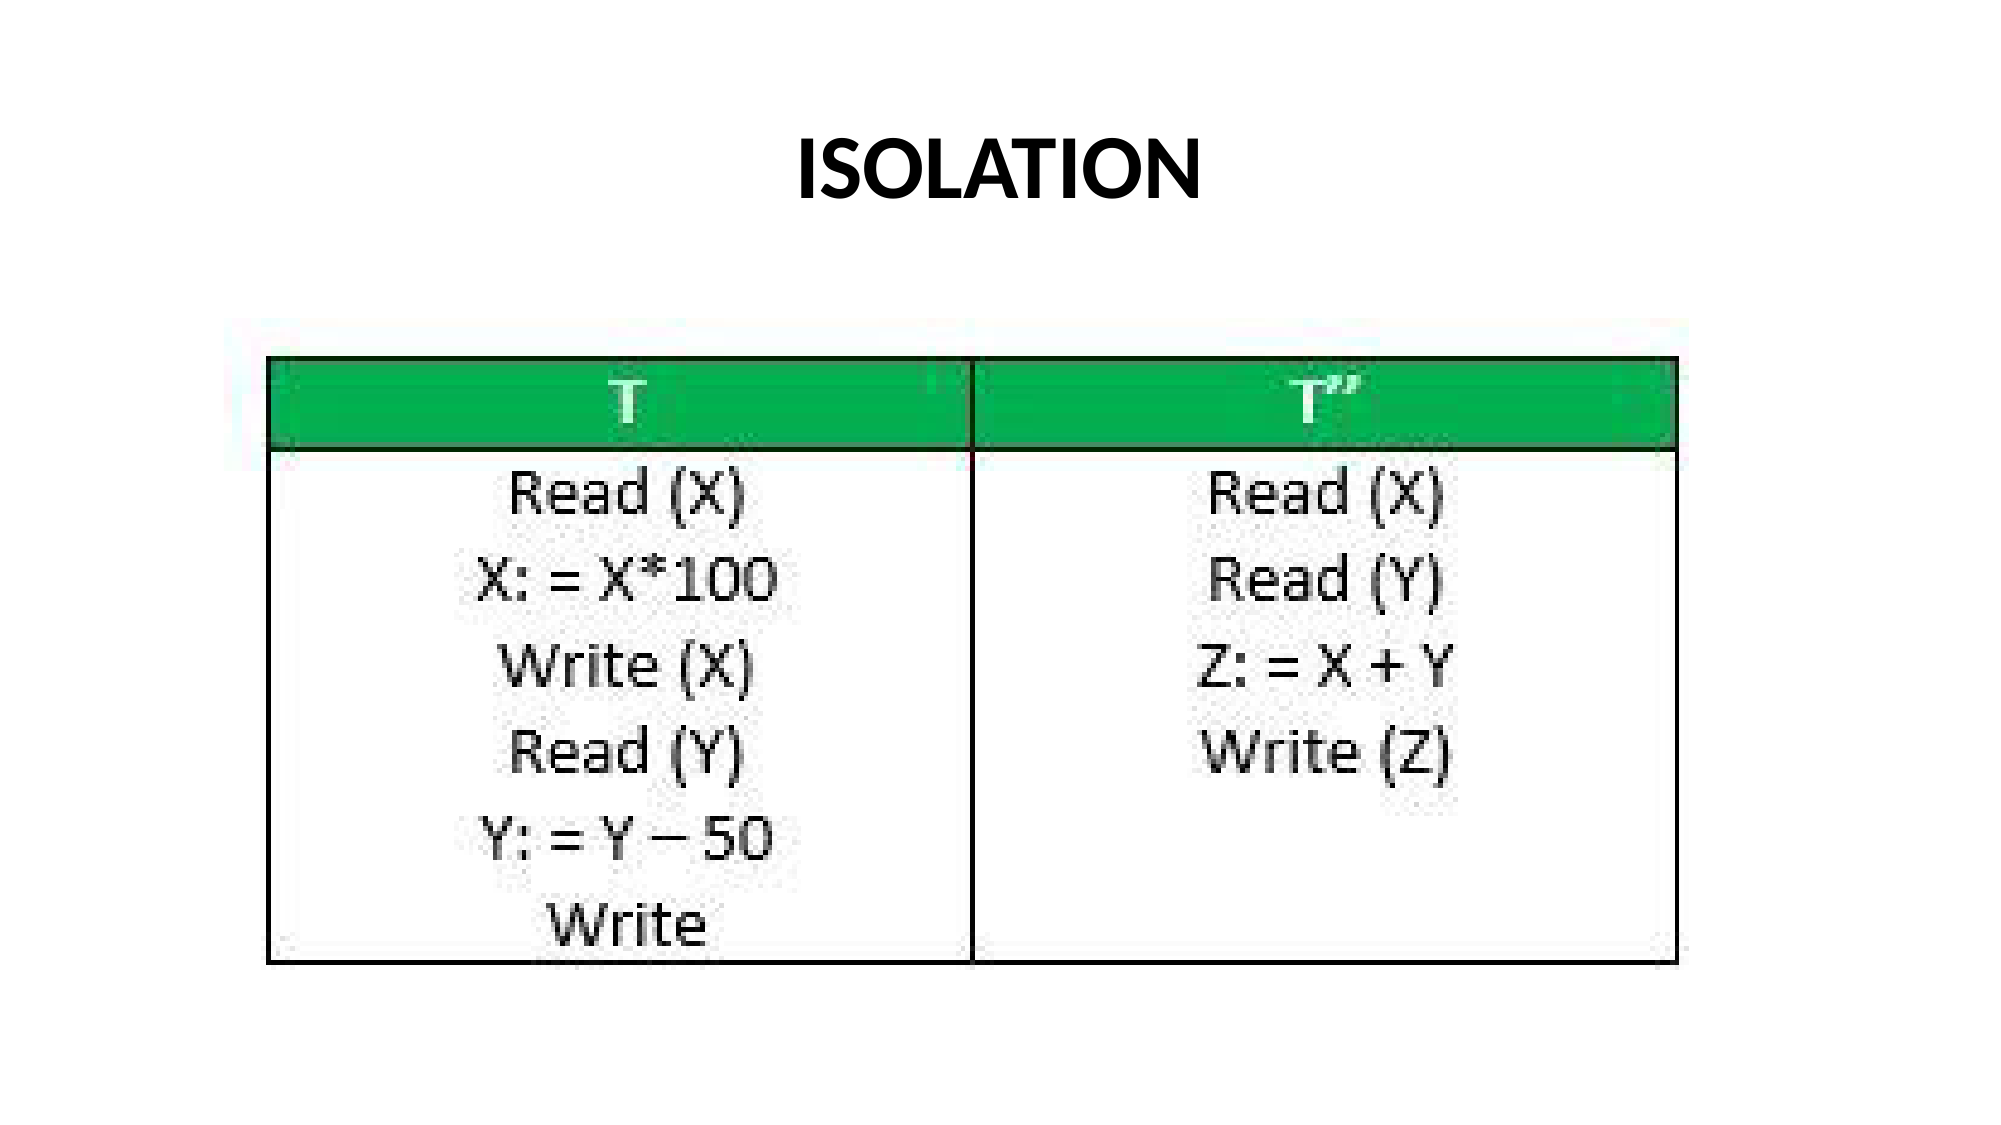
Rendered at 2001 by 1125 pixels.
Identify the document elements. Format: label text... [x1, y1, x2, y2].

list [223, 318, 1729, 1000]
title ISOLATION [137, 59, 1863, 278]
